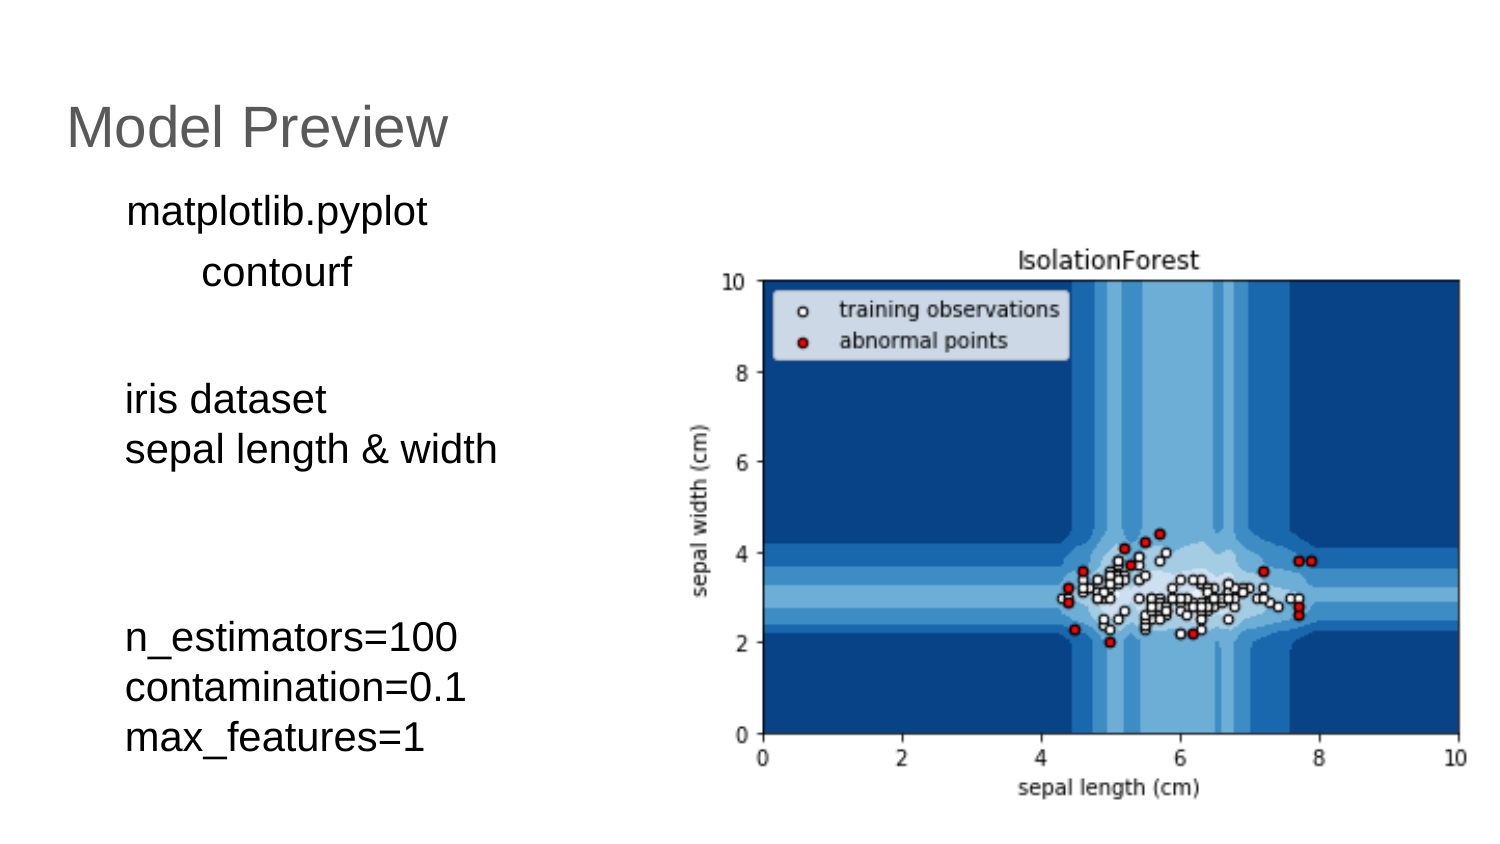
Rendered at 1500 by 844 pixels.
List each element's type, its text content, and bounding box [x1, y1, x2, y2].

text_box matplotlib.pyplot [111, 176, 443, 241]
picture [679, 222, 1500, 806]
title Model Preview [51, 74, 1449, 169]
text_box iris dataset sepal length & width [109, 364, 674, 480]
text_box contourf [186, 236, 368, 302]
text_box n_estimators=100 contamination=0.1 max_features=1 [109, 601, 674, 767]
